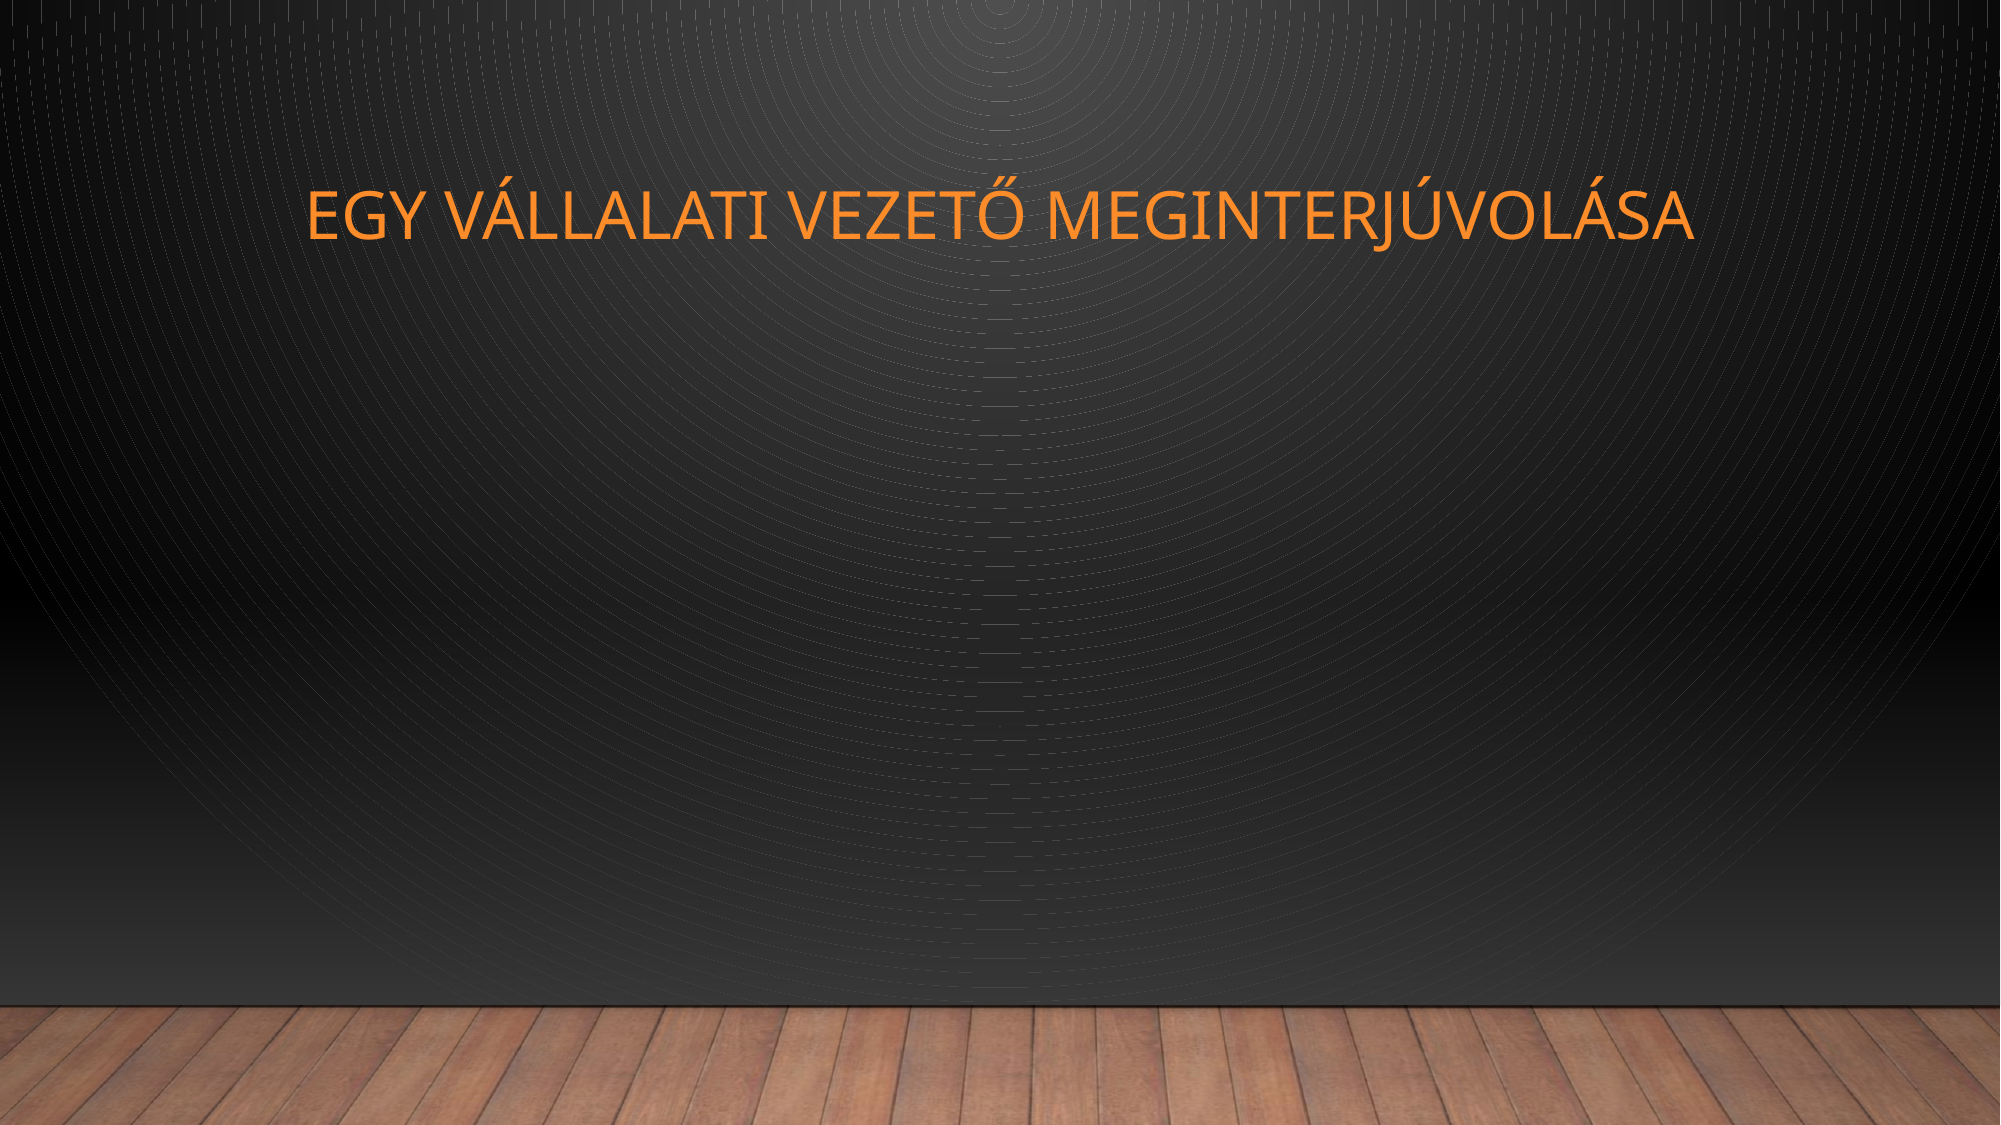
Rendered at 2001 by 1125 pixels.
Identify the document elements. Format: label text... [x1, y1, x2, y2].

title Egy vállalati vezető meginterjúvolása [238, 131, 1763, 305]
picture [0, 1005, 2000, 1125]
